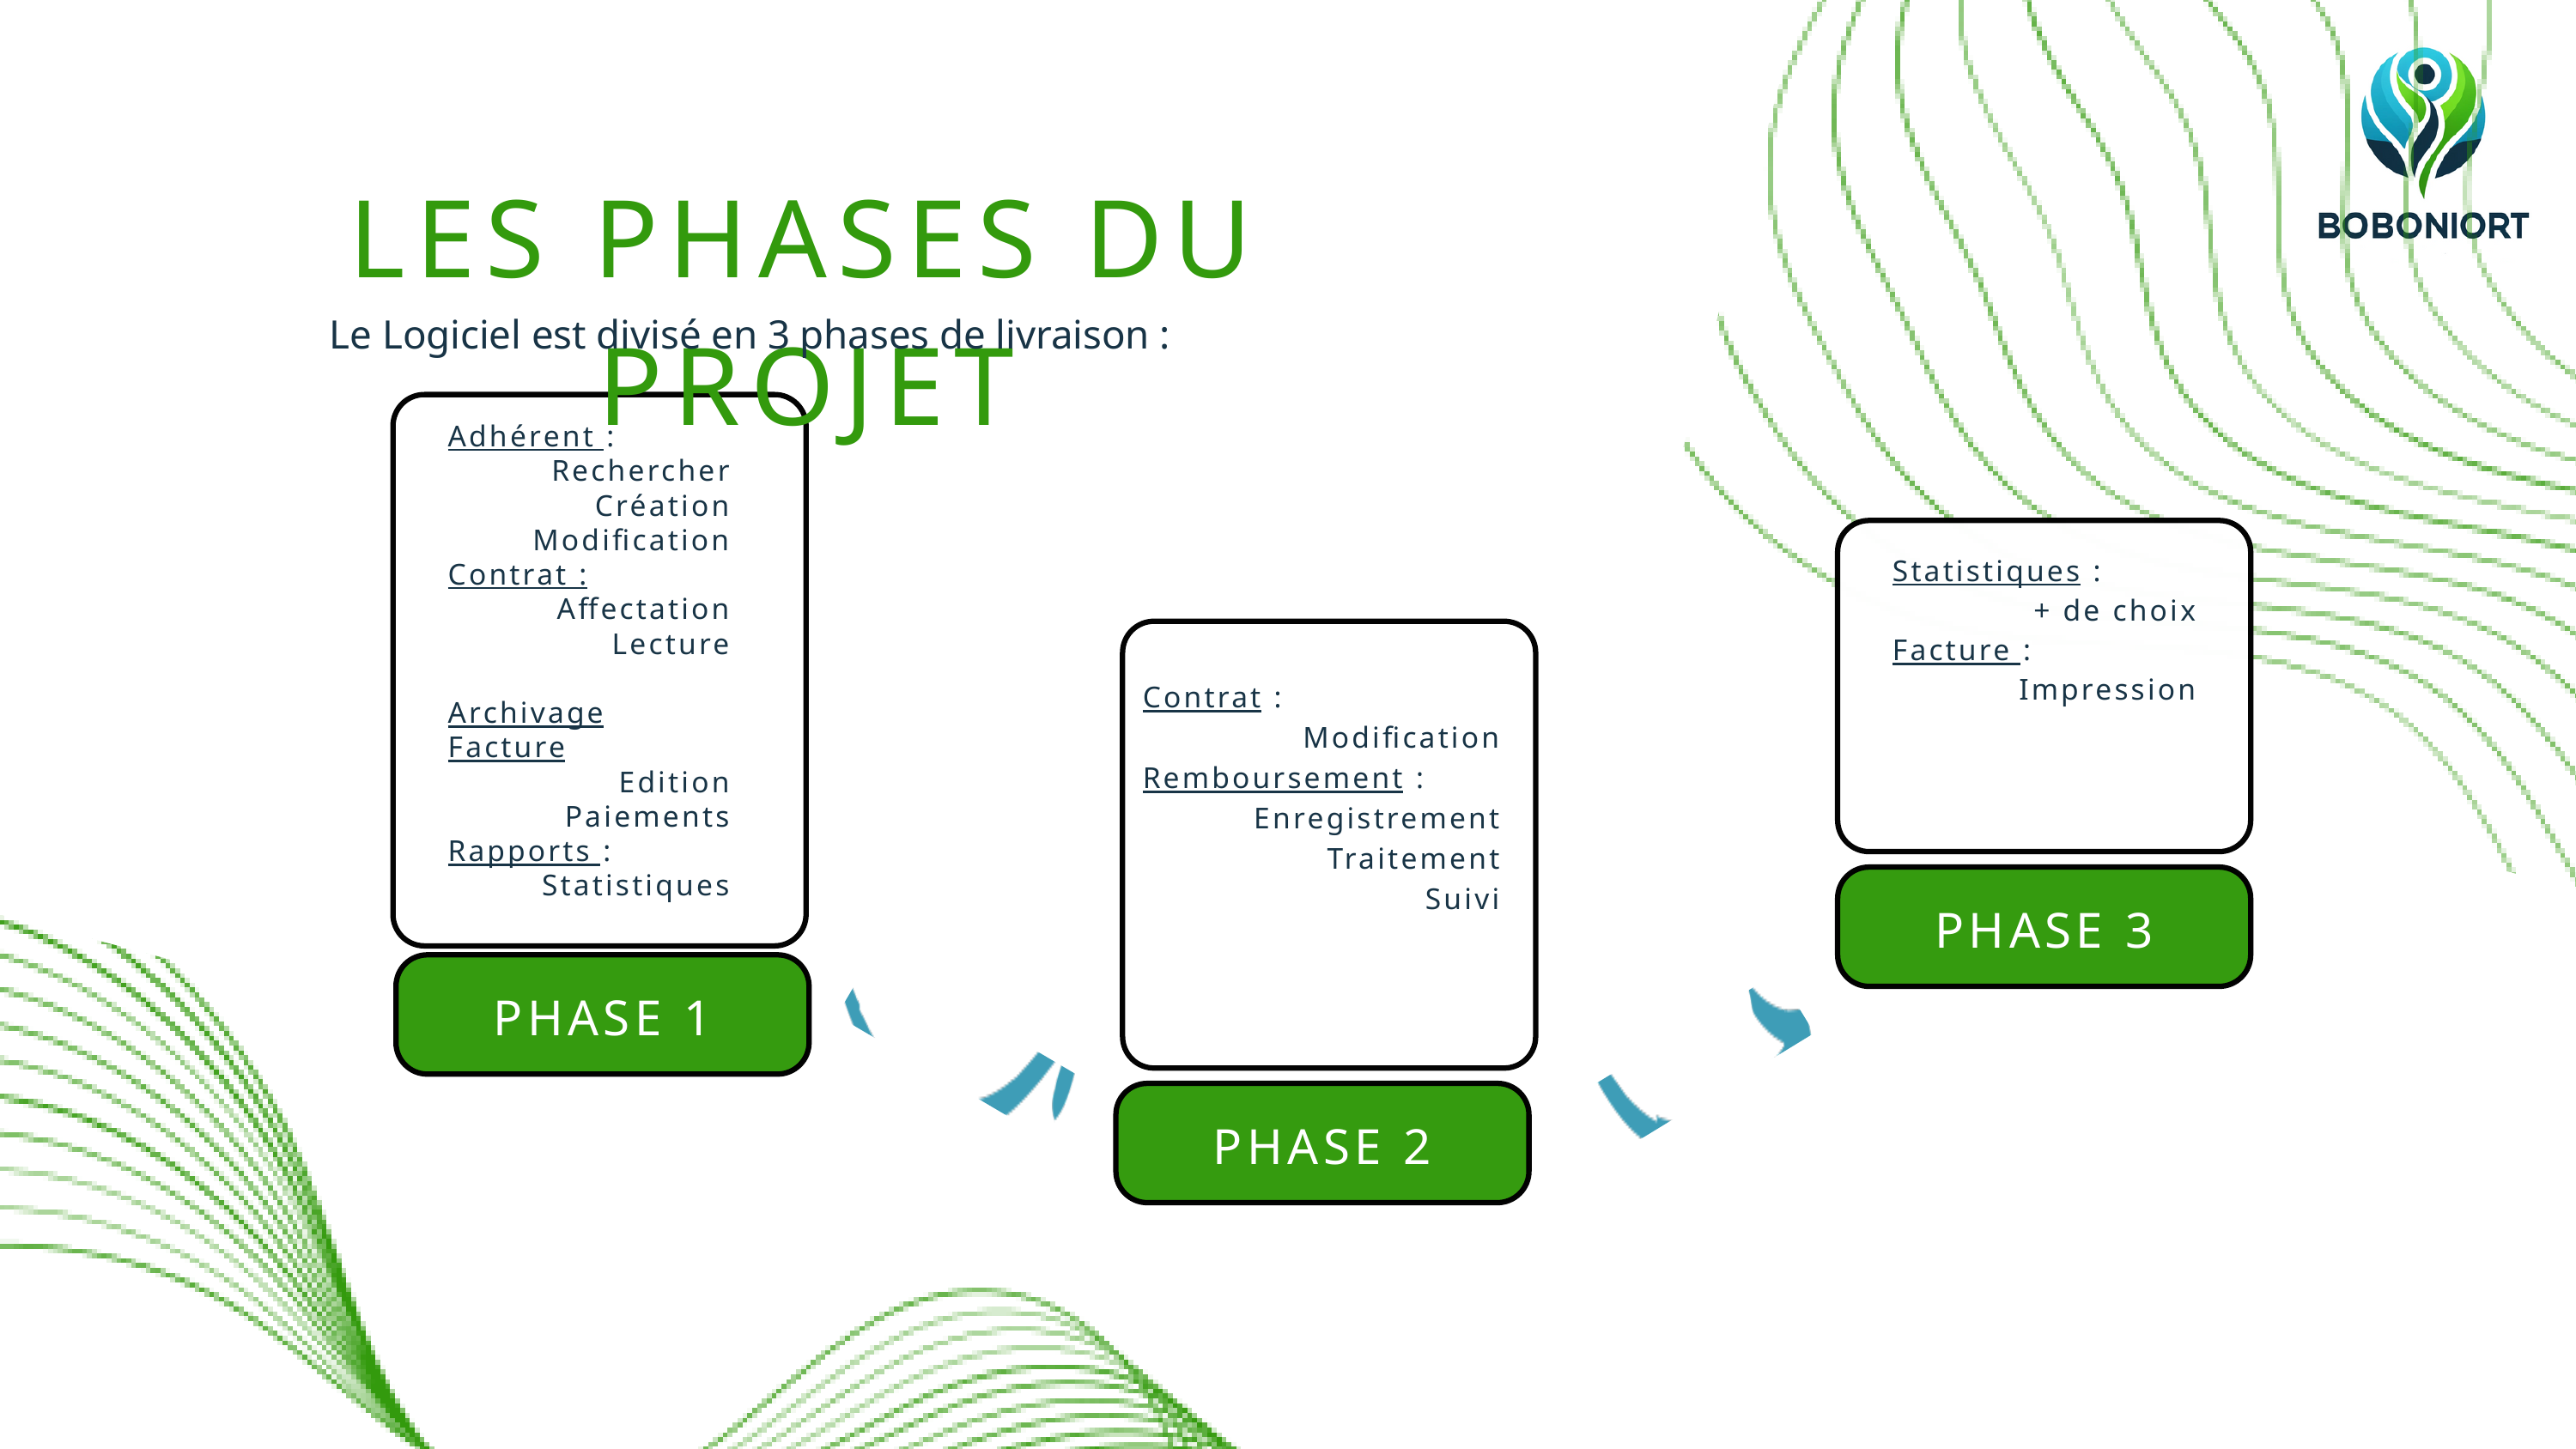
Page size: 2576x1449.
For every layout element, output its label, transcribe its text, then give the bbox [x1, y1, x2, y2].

text_box [0, 914, 1432, 1449]
text_box [1631, 0, 2576, 890]
text_box Le Logiciel est divisé en 3 phases de livraison : [329, 301, 1483, 357]
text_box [1837, 866, 2251, 987]
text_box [1115, 1082, 1529, 1203]
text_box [392, 394, 806, 947]
text_box LES PHASES DU PROJET [179, 150, 1434, 447]
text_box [1122, 621, 1536, 1069]
text_box [836, 955, 1089, 1143]
text_box [1564, 973, 1814, 1164]
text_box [395, 955, 810, 1075]
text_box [1837, 520, 2251, 852]
